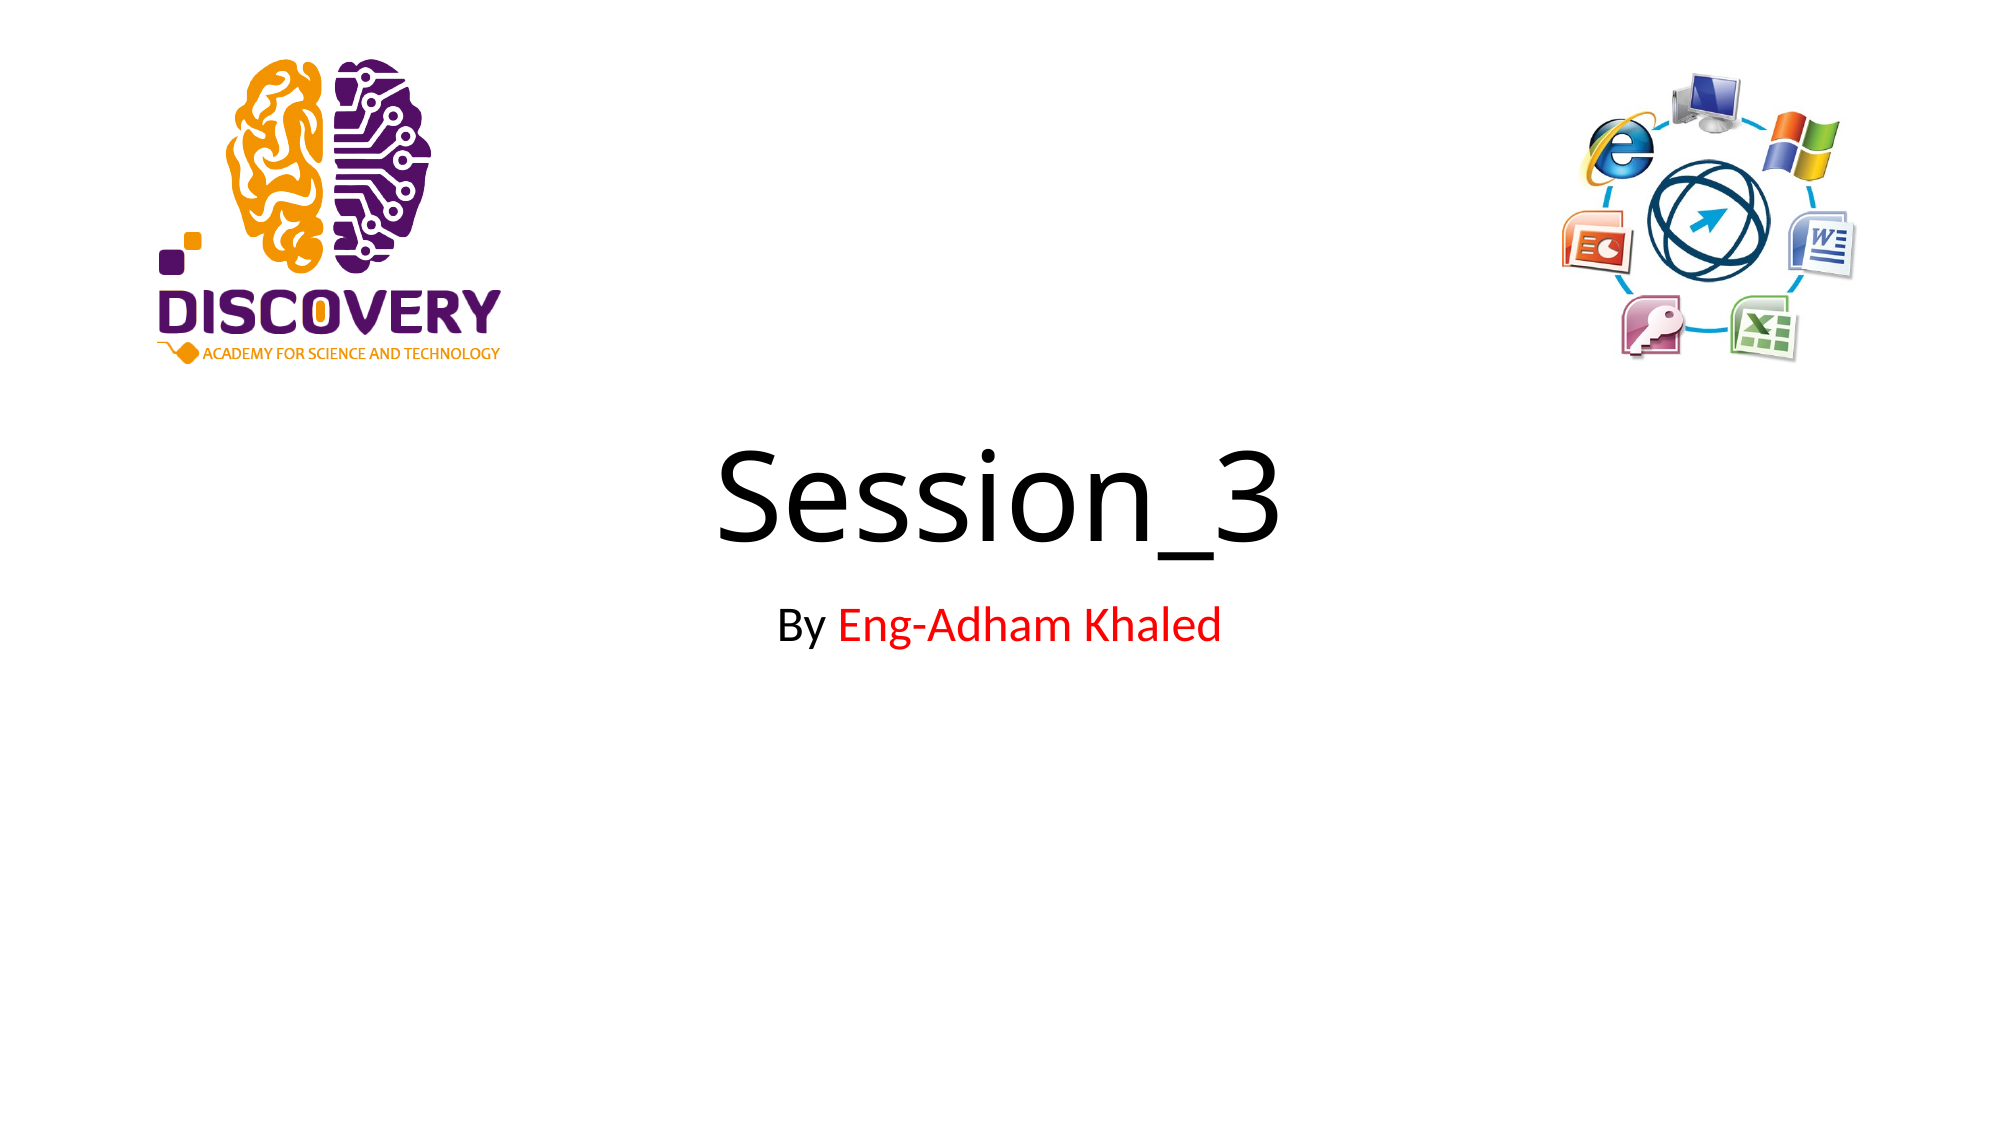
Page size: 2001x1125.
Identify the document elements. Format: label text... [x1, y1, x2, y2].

picture [1562, 73, 1858, 364]
picture [88, 38, 570, 400]
title Session_3 [249, 184, 1750, 576]
subtitle By Eng-Adham Khaled [249, 590, 1750, 863]
